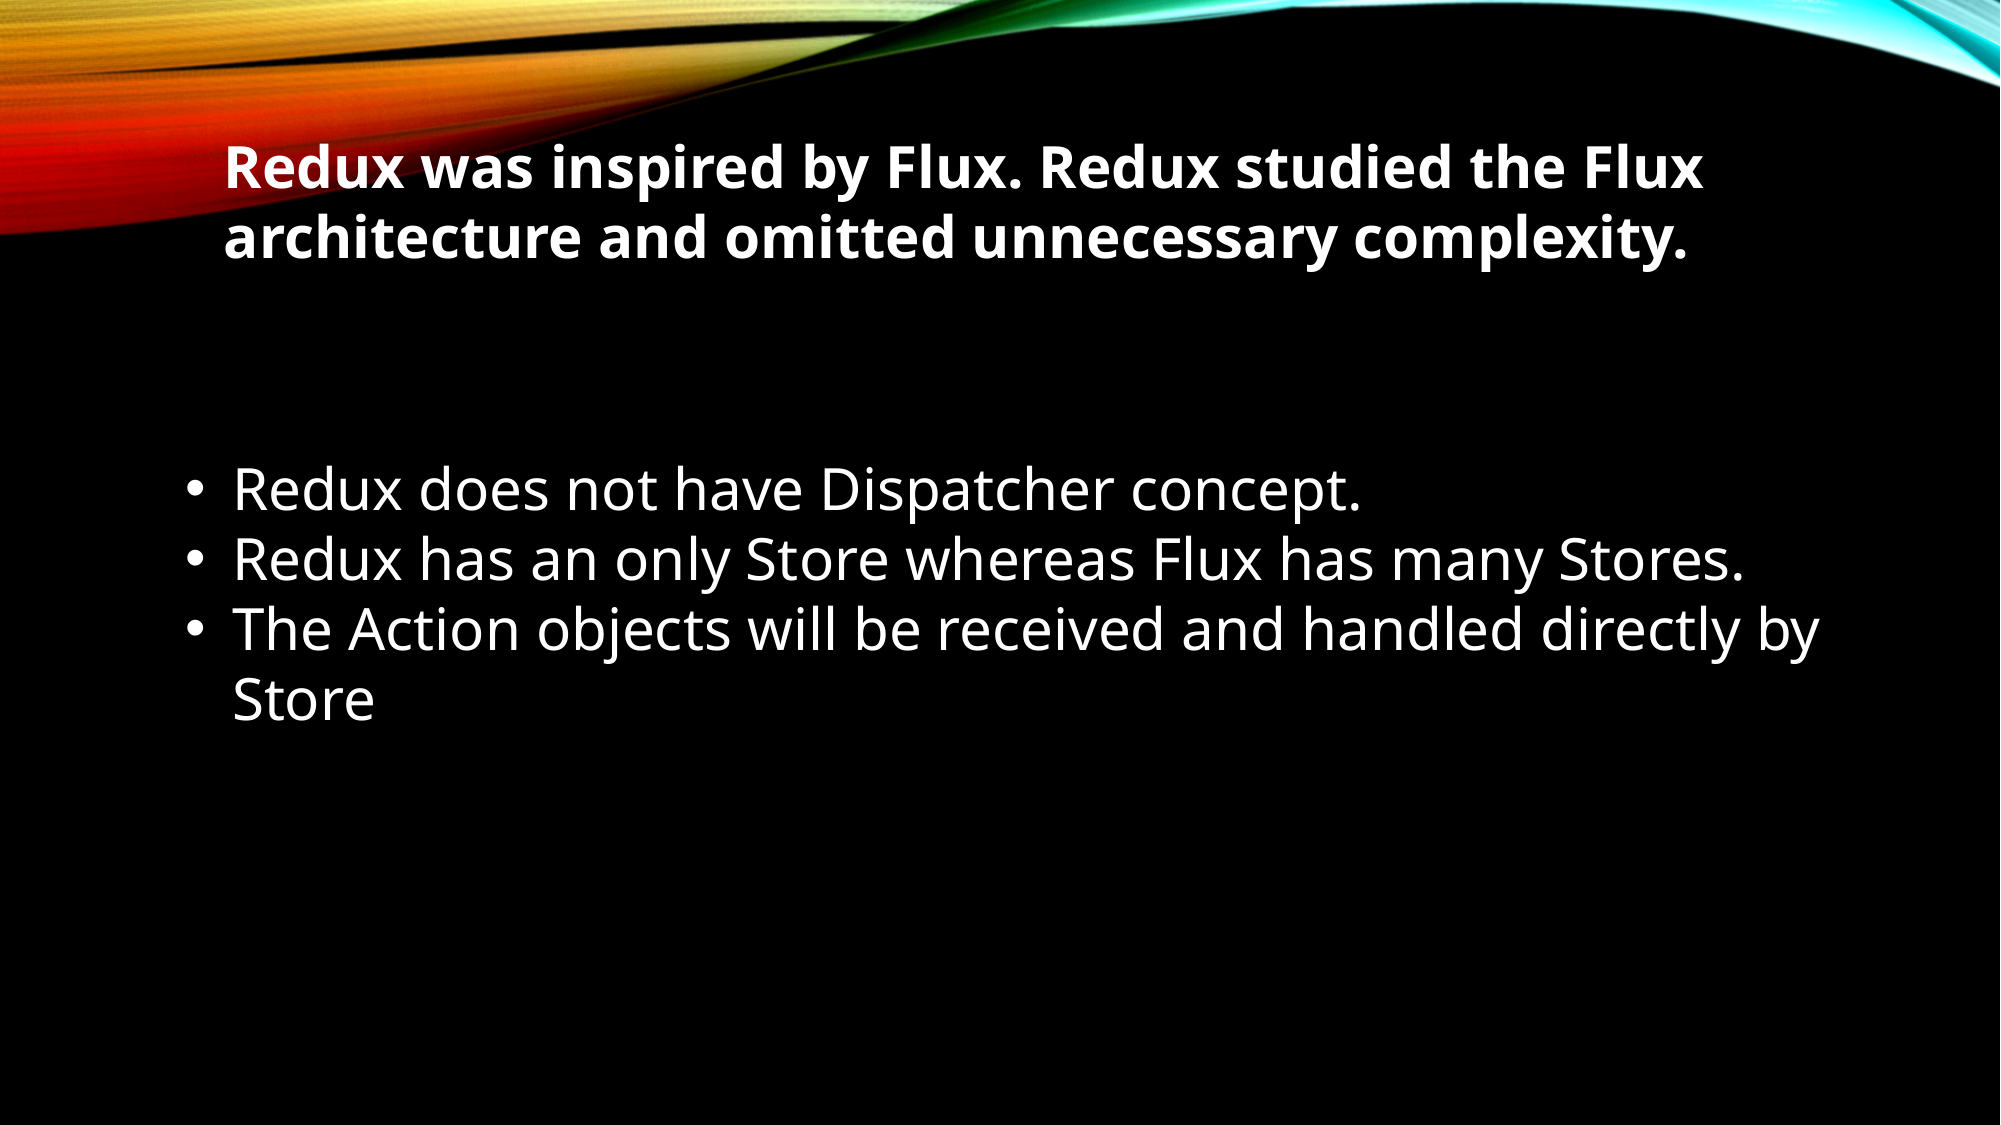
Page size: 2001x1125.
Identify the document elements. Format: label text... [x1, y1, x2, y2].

text_box Redux was inspired by Flux. Redux studied the Flux architecture and omitted unnecessary complexity. [209, 122, 1732, 278]
text_box Redux does not have Dispatcher concept. Redux has an only Store whereas Flux has many Stores. The Action objects will be received and handled directly by Store [170, 374, 1898, 810]
picture [0, 0, 2000, 237]
